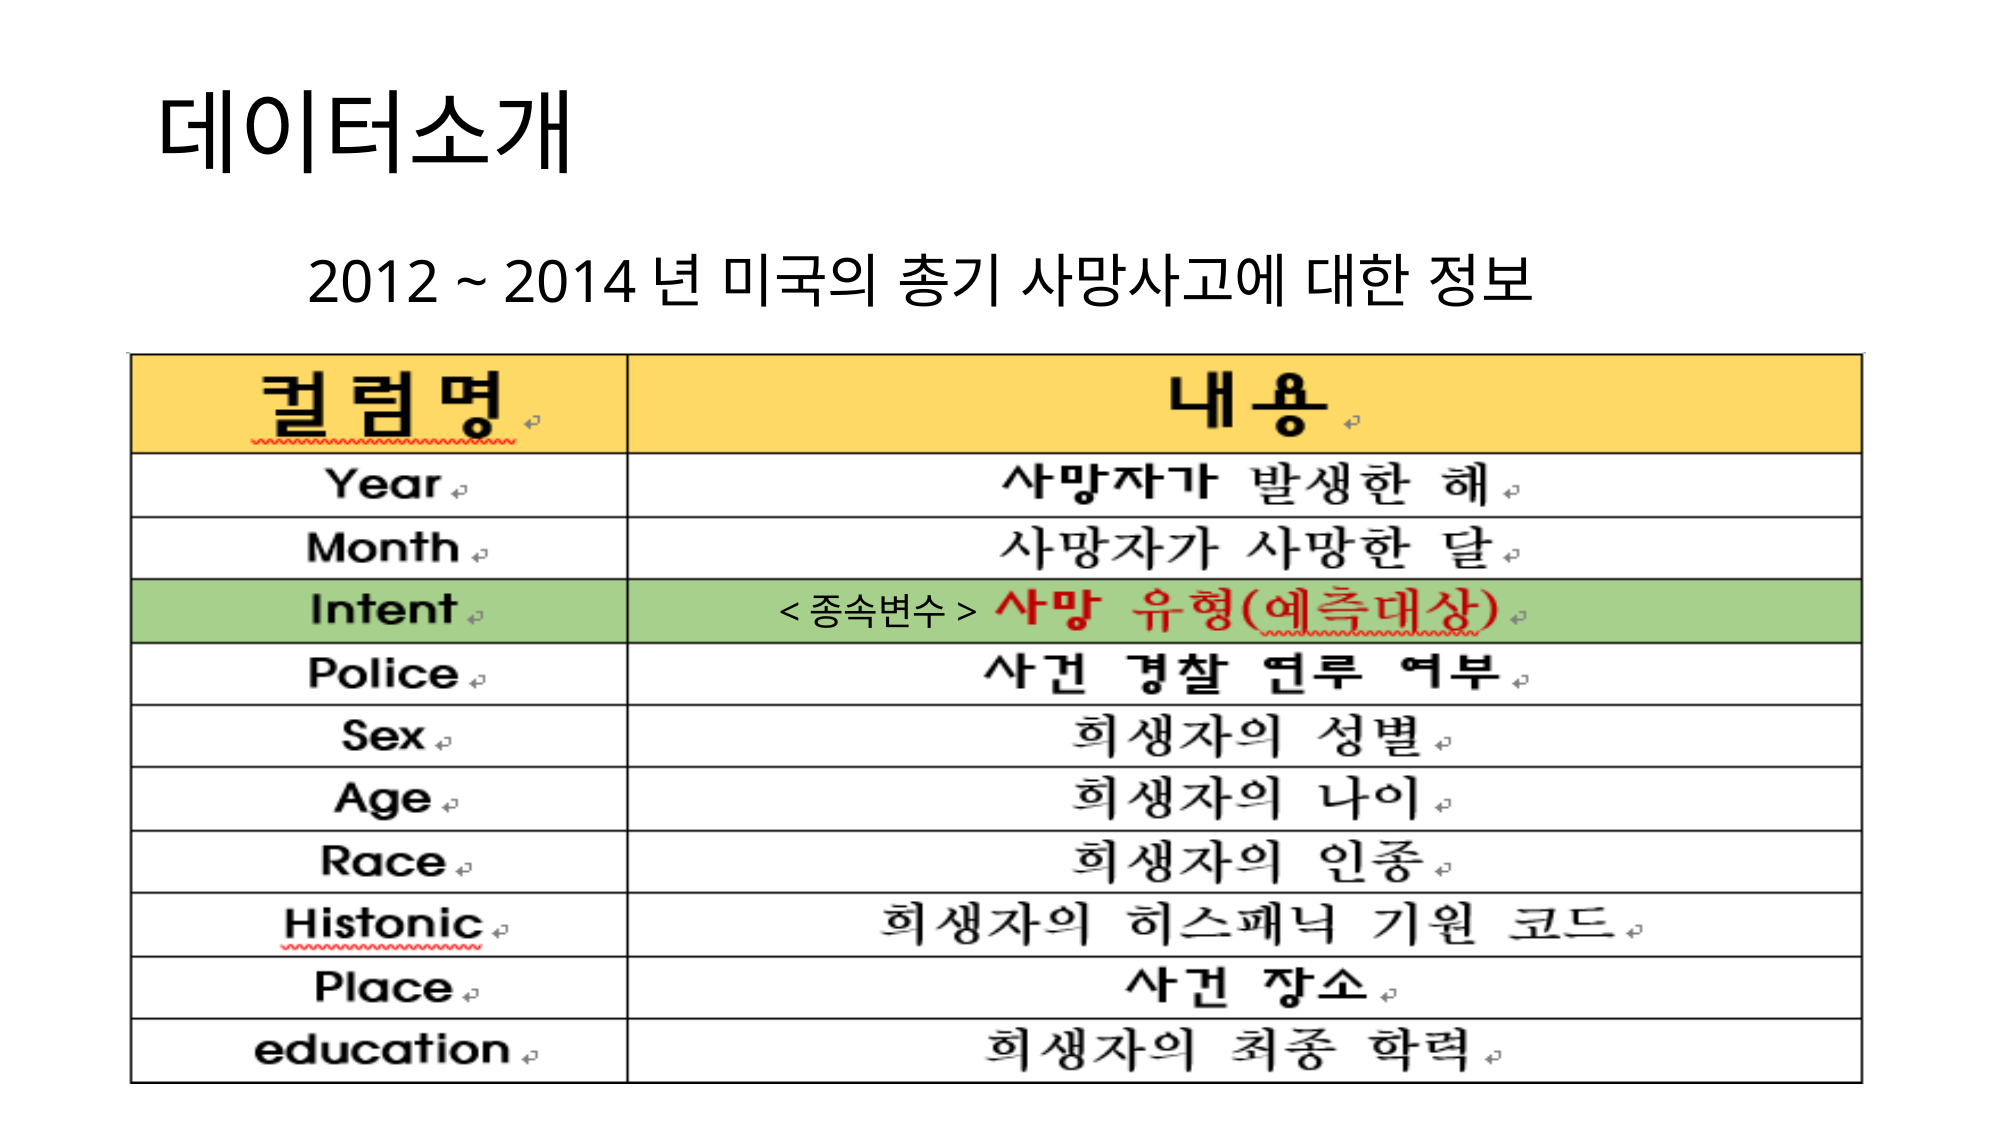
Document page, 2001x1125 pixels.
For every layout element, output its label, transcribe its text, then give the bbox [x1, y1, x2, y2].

title 데이터소개 [140, 27, 1866, 246]
list 2012 ~ 2014년 미국의 총기 사망사고에 대한 정보 [292, 245, 2000, 1068]
picture [126, 352, 1866, 1084]
